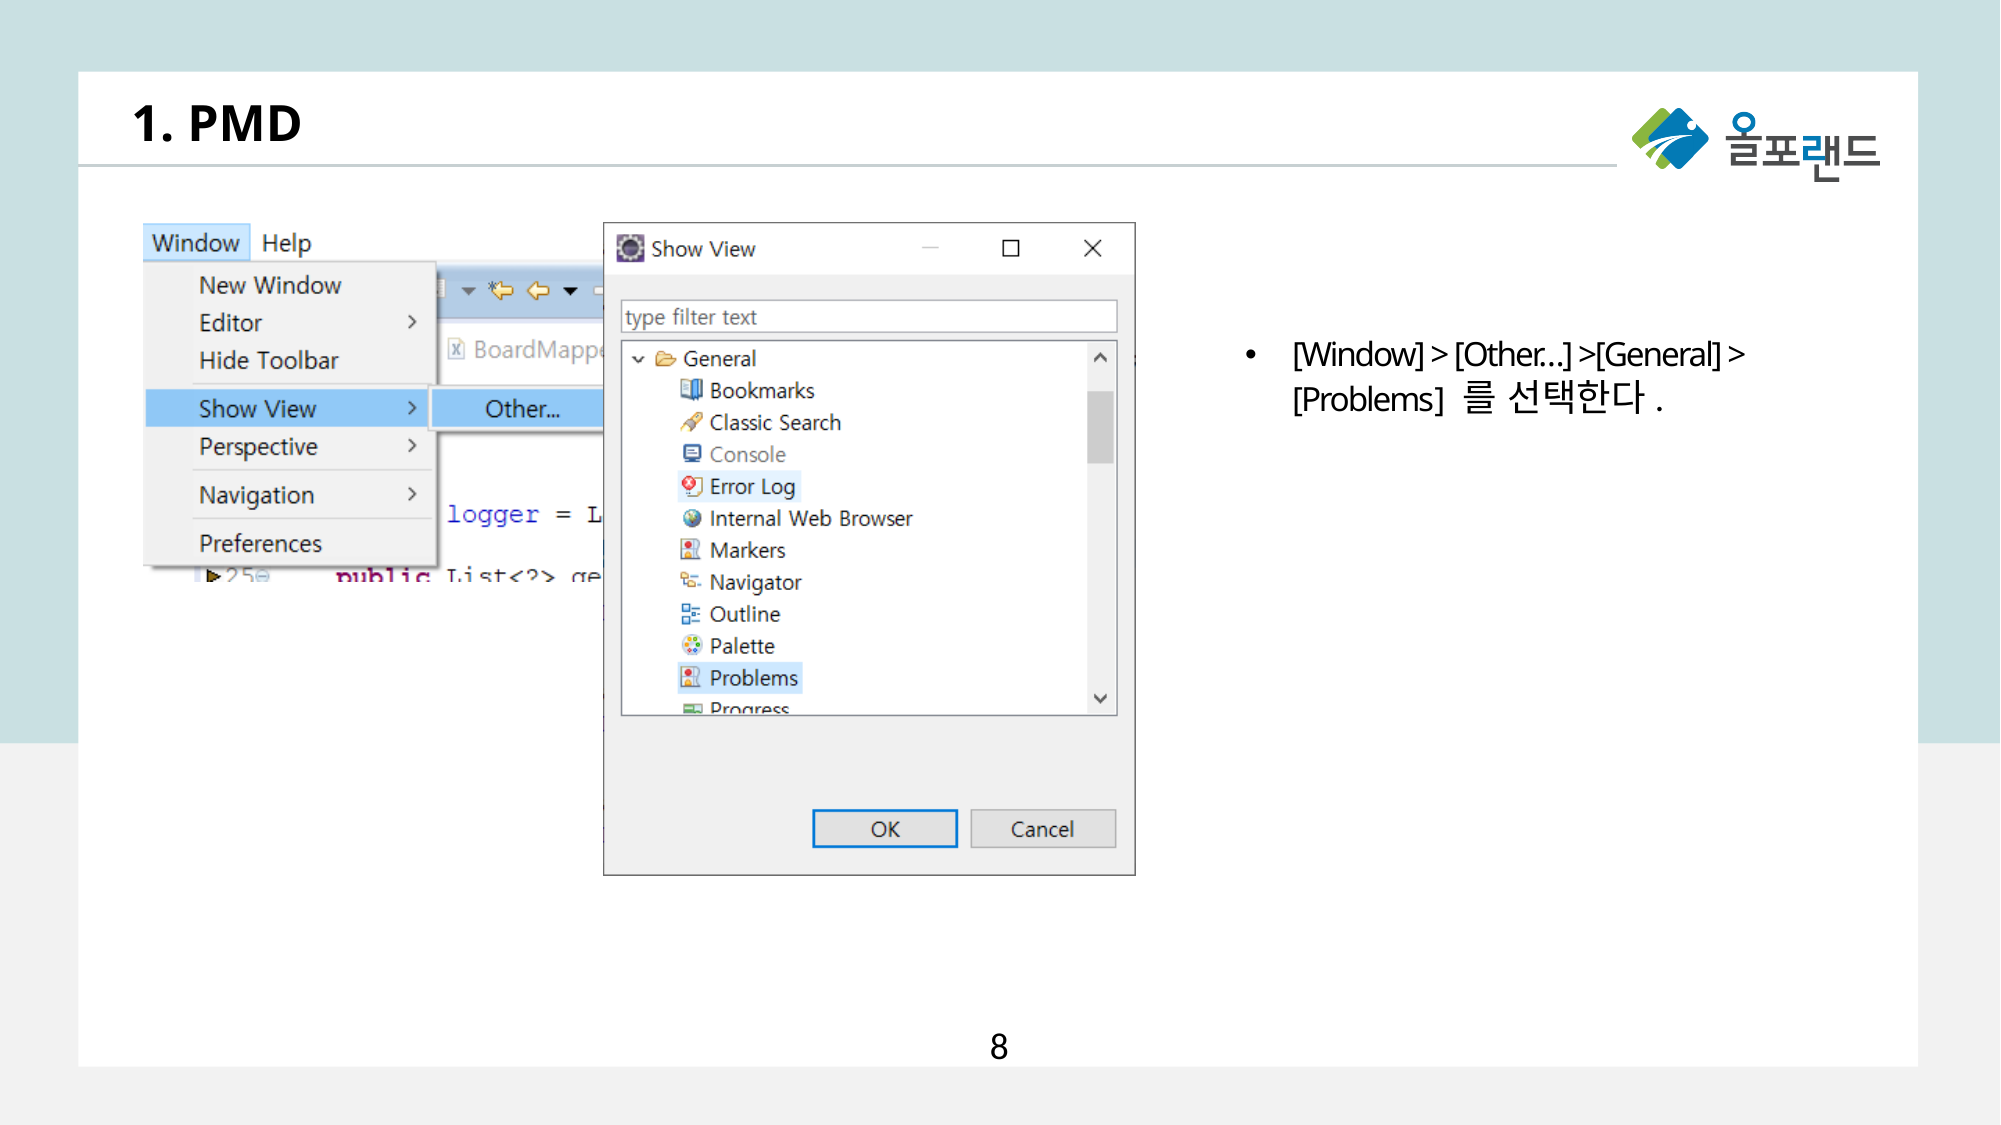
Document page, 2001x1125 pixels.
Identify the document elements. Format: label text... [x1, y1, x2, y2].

text_box [Window] > [Other…] >[General] > [Problems] 를 선택한다. [1230, 326, 1813, 606]
picture [1632, 108, 1880, 182]
picture [143, 222, 1136, 876]
